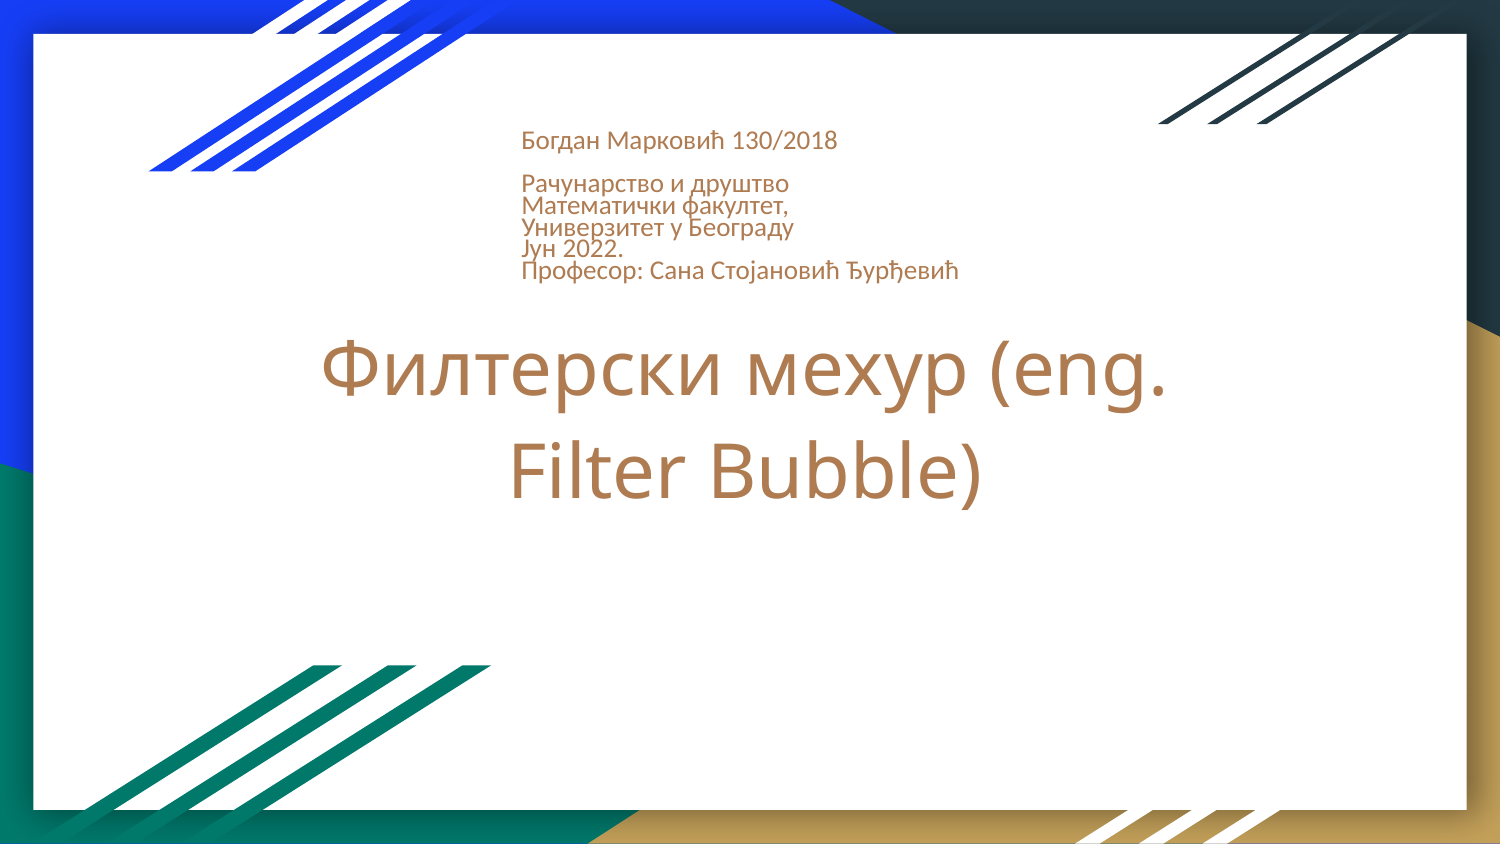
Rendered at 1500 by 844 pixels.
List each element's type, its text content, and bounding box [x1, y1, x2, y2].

title Филтерски мехур (eng. Filter Bubble) [304, 298, 1185, 537]
subtitle Богдан Марковић 130/2018 Рачунарство и друштво Математички факултет, Универзитет у Београду Јун 2022. Професор: Сана Стојановић Ђурђевић [506, 117, 1088, 356]
